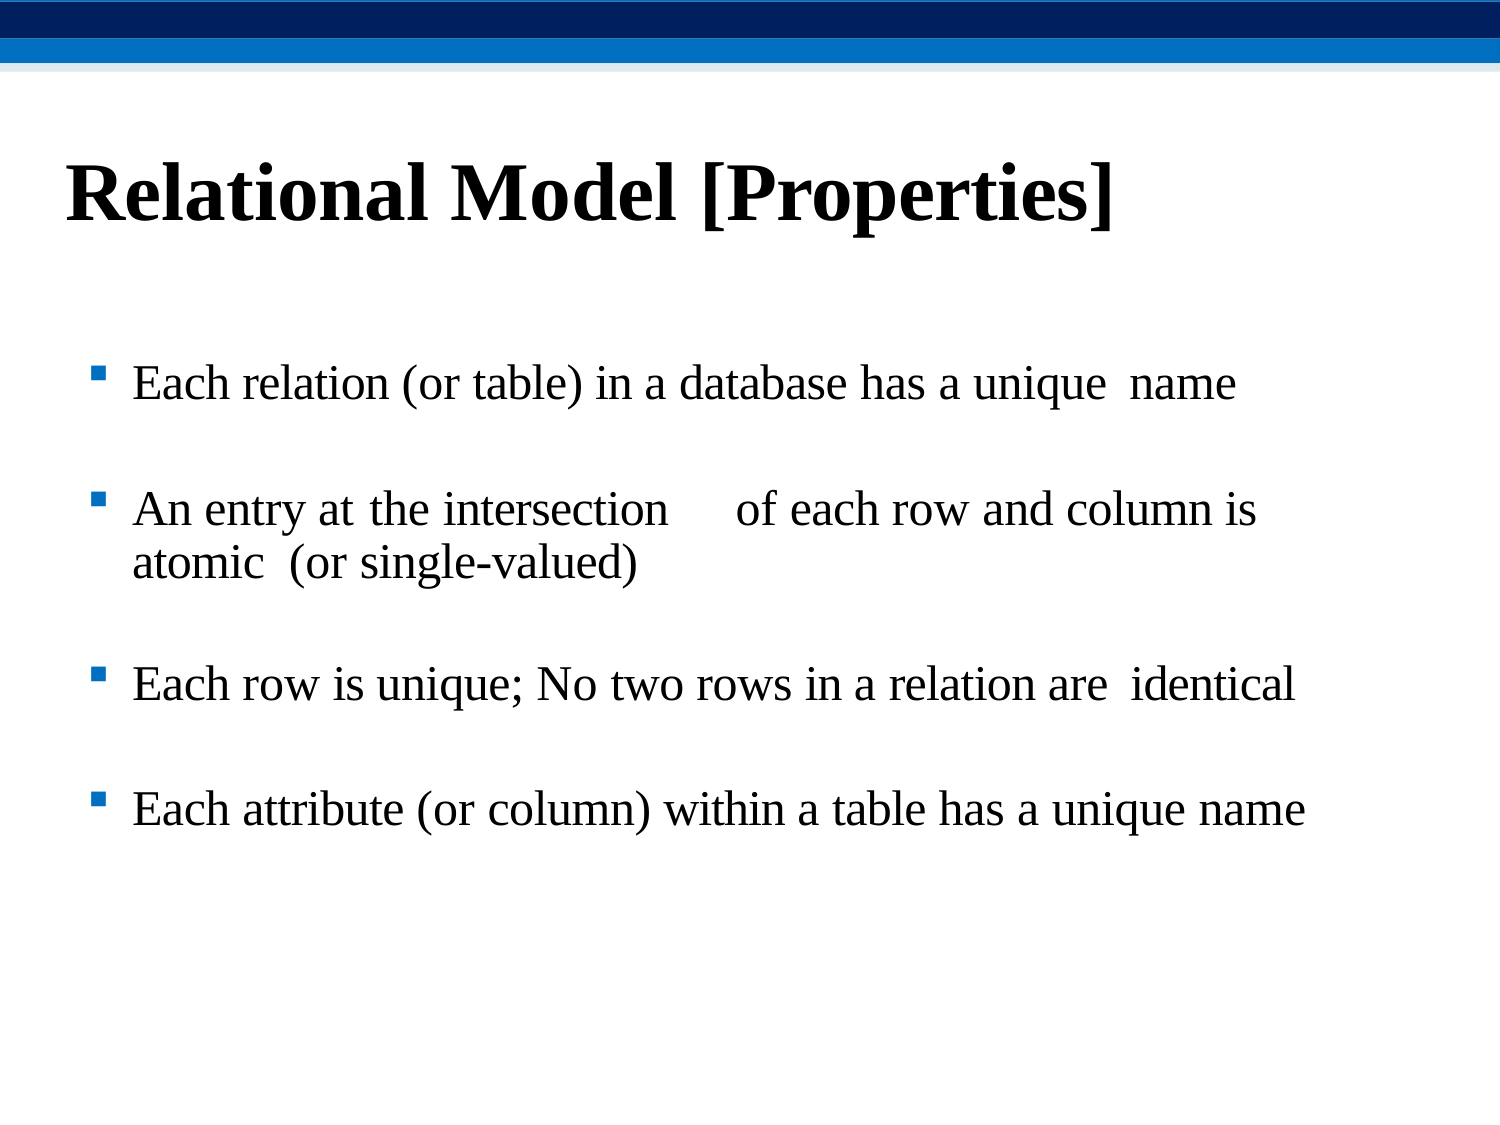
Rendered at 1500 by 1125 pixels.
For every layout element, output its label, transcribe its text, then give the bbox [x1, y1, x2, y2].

title Relational Model [Properties] [62, 135, 1123, 326]
text_box Each relation (or table) in a database has a unique name An entry at the intersection of each row and column is atomic (or single-valued) Each row is unique; No two rows in a relation are identical Each attribute (or column) within a table has a unique name [85, 347, 1363, 836]
